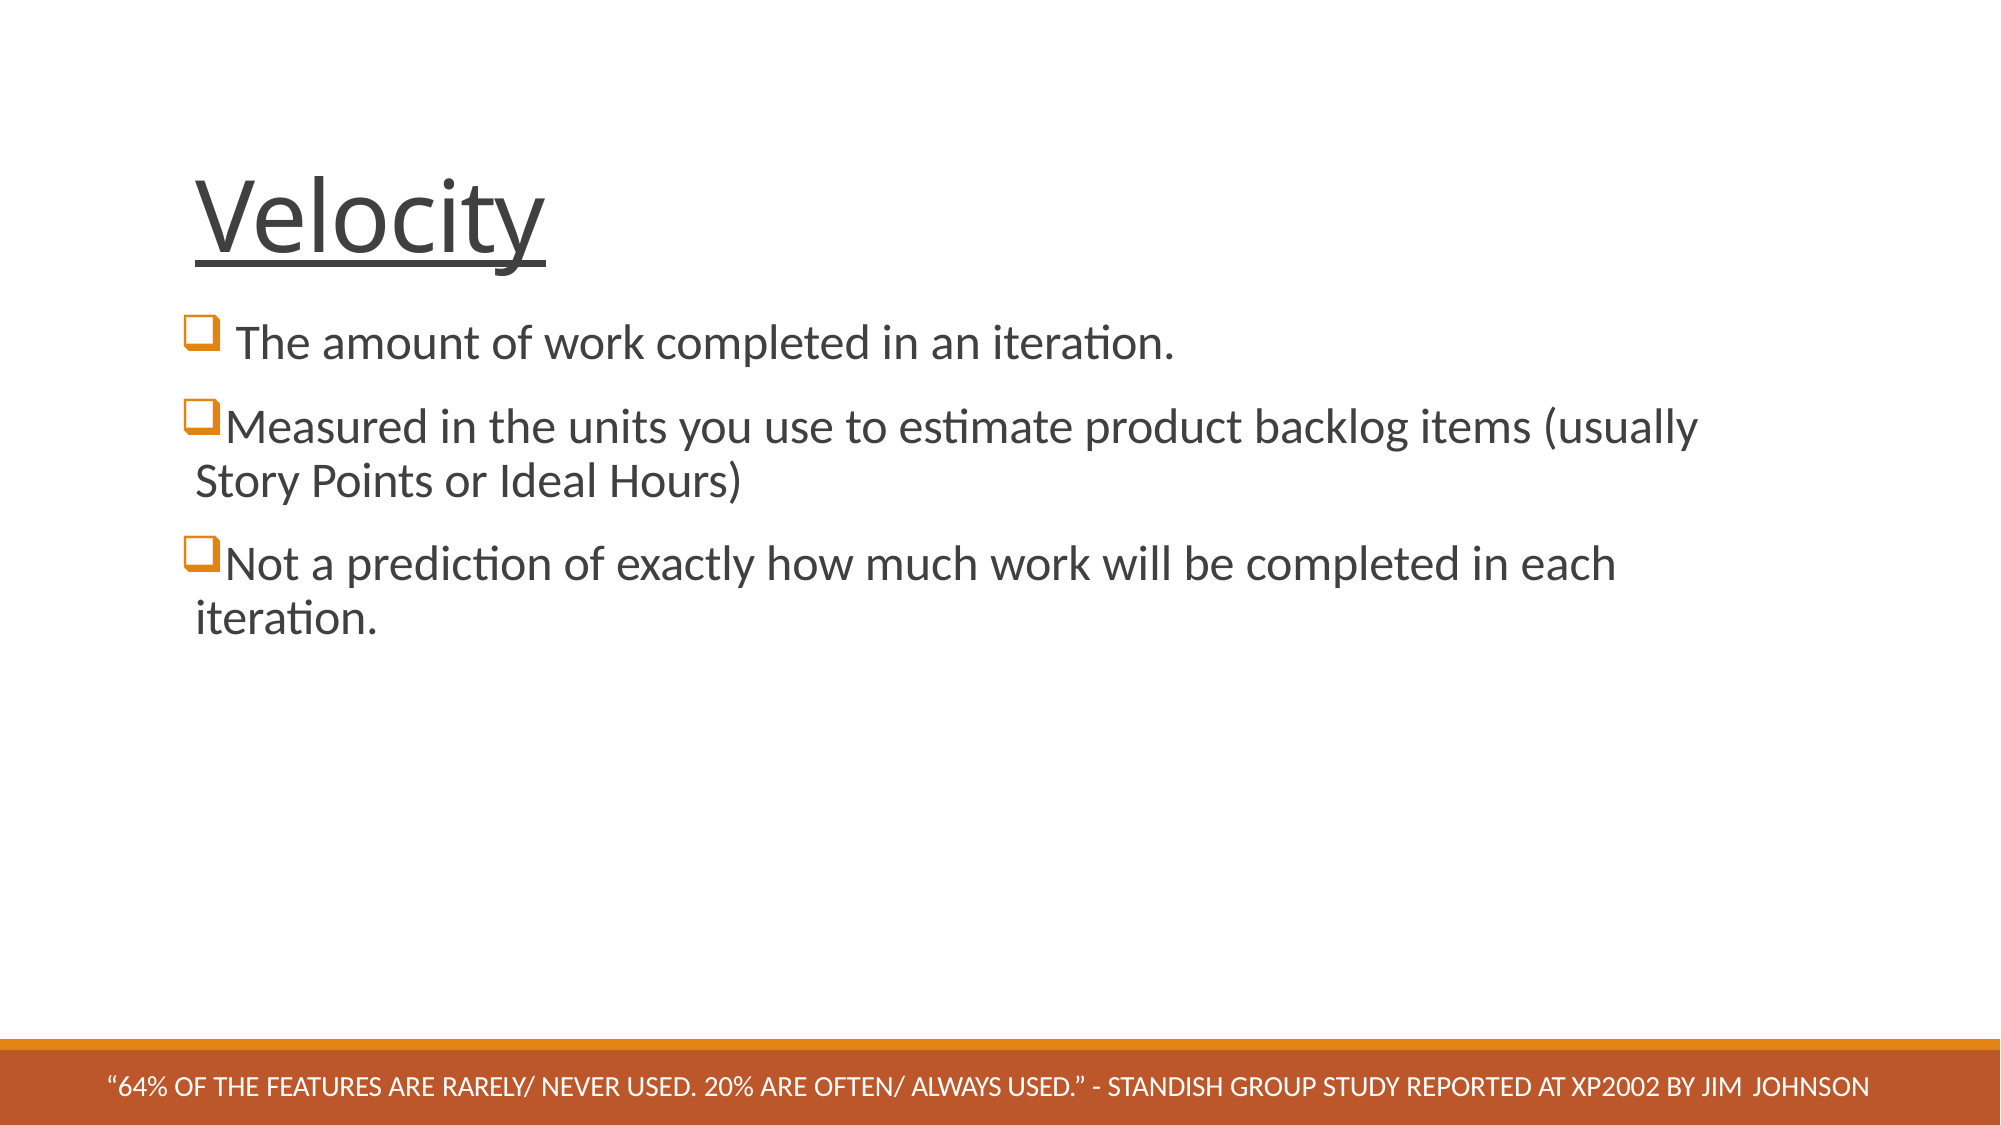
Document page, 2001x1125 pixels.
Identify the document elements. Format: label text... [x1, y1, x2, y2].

text_box “64% OF THE FEATURES ARE RARELY/ NEVER USED. 20% ARE OFTEN/ ALWAYS USED.” - STANDISH GROUP STUDY REPORTED AT XP2002 BY JIM JOHNSON [103, 1065, 1896, 1103]
text_box The amount of work completed in an iteration. Measured in the units you use to estimate product backlog items (usually Story Points or Ideal Hours) Not a prediction of exactly how much work will be completed in each iteration. [177, 283, 1721, 645]
title Velocity [167, 149, 1833, 392]
